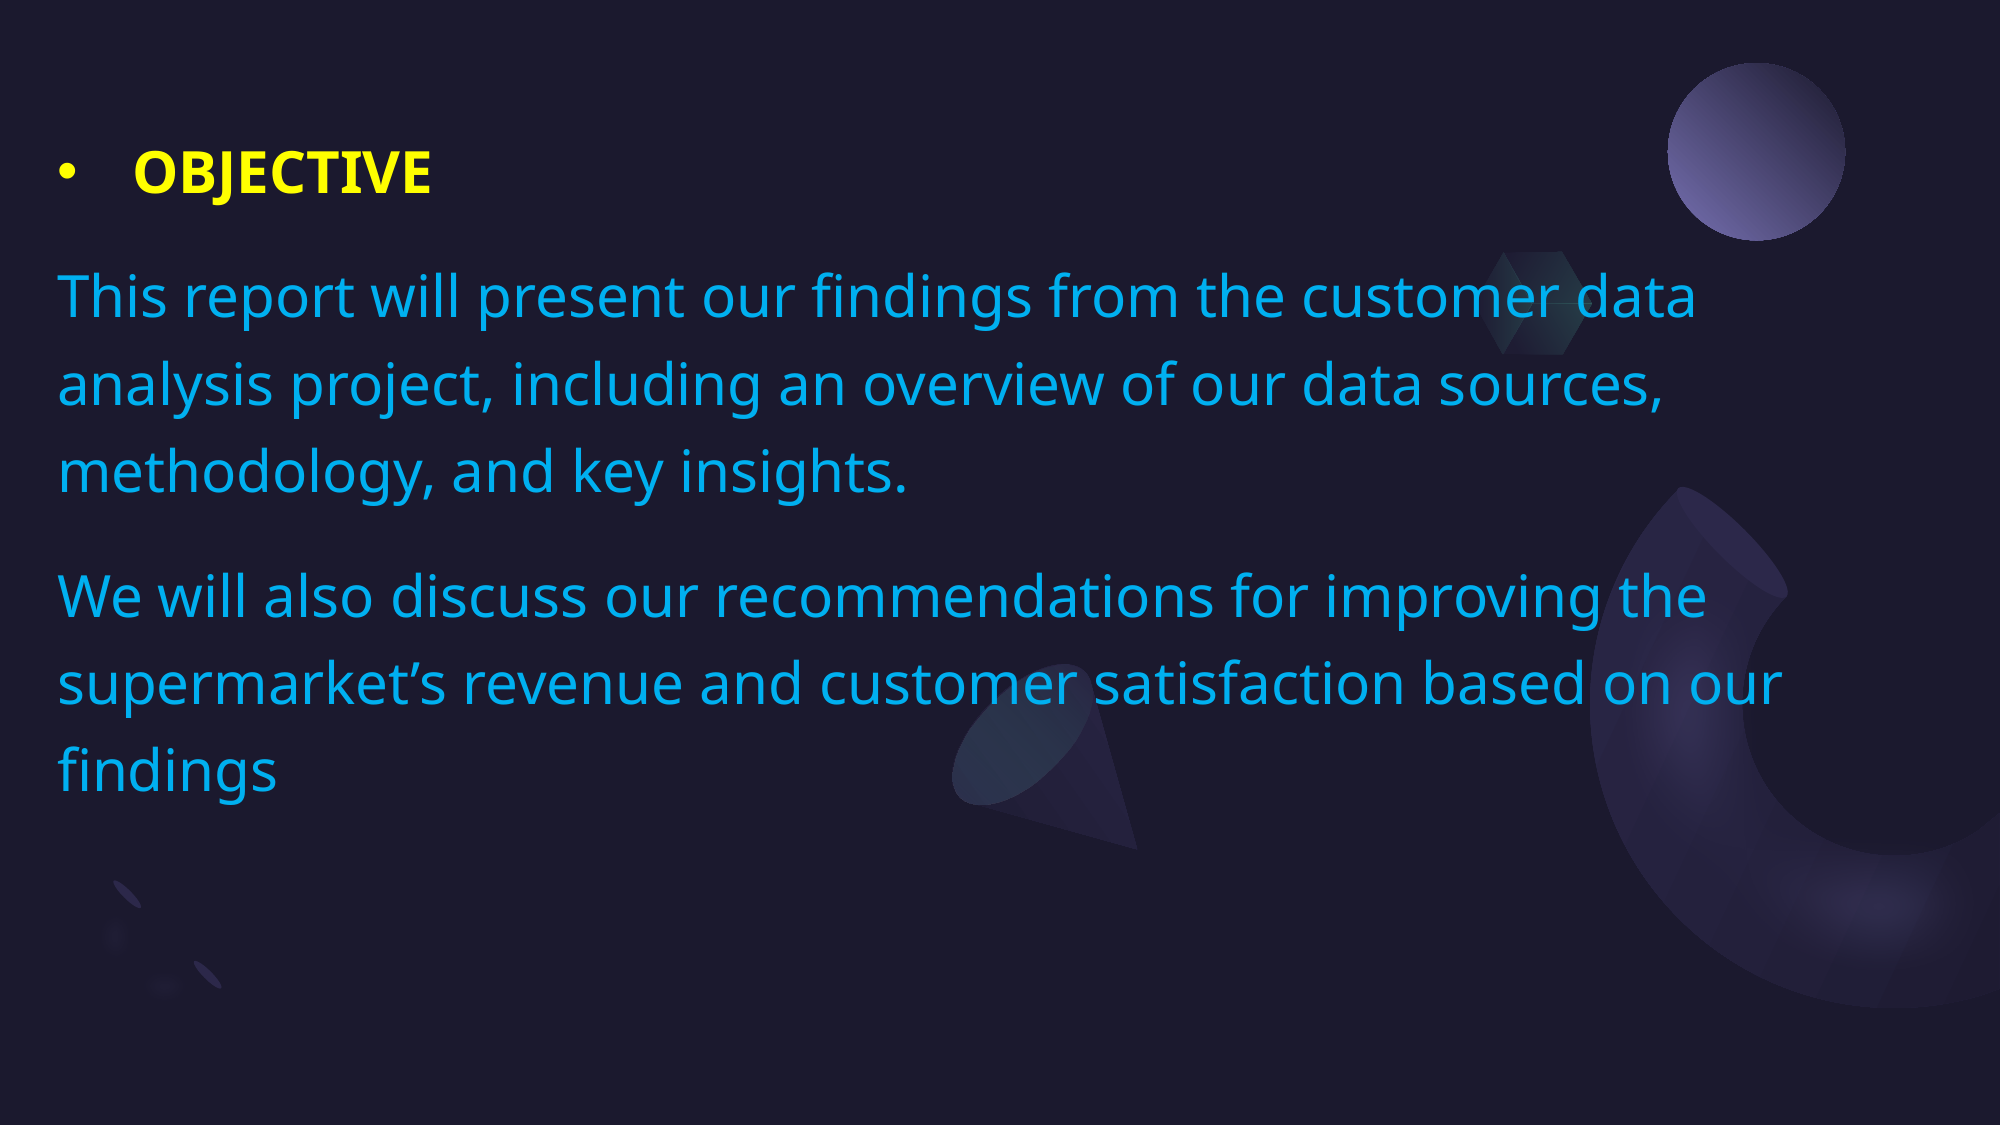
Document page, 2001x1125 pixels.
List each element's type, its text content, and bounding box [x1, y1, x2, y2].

list OBJECTIVE This report will present our findings from the customer data analysis project, including an overview of our data sources, methodology, and key insights. We will also discuss our recommendations for improving the supermarket’s revenue and customer satisfaction based on our findings [57, 123, 1910, 1039]
